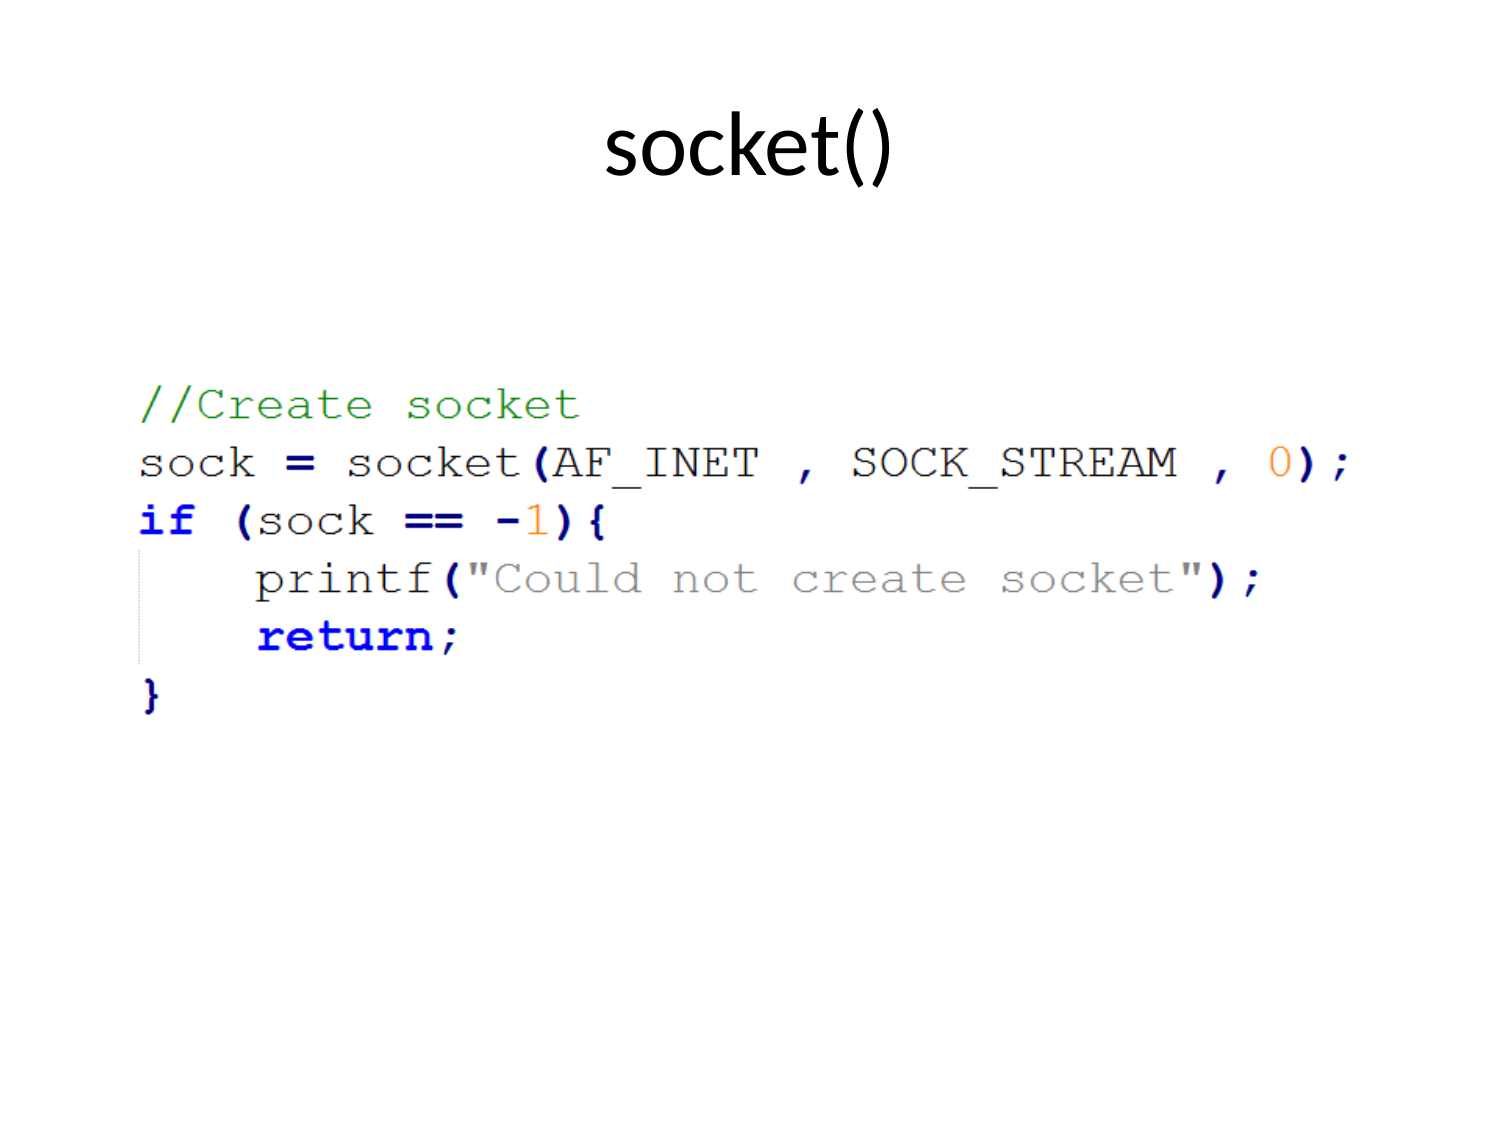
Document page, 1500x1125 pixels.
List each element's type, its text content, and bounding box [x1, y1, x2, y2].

picture [111, 373, 1386, 732]
title socket() [75, 45, 1425, 233]
